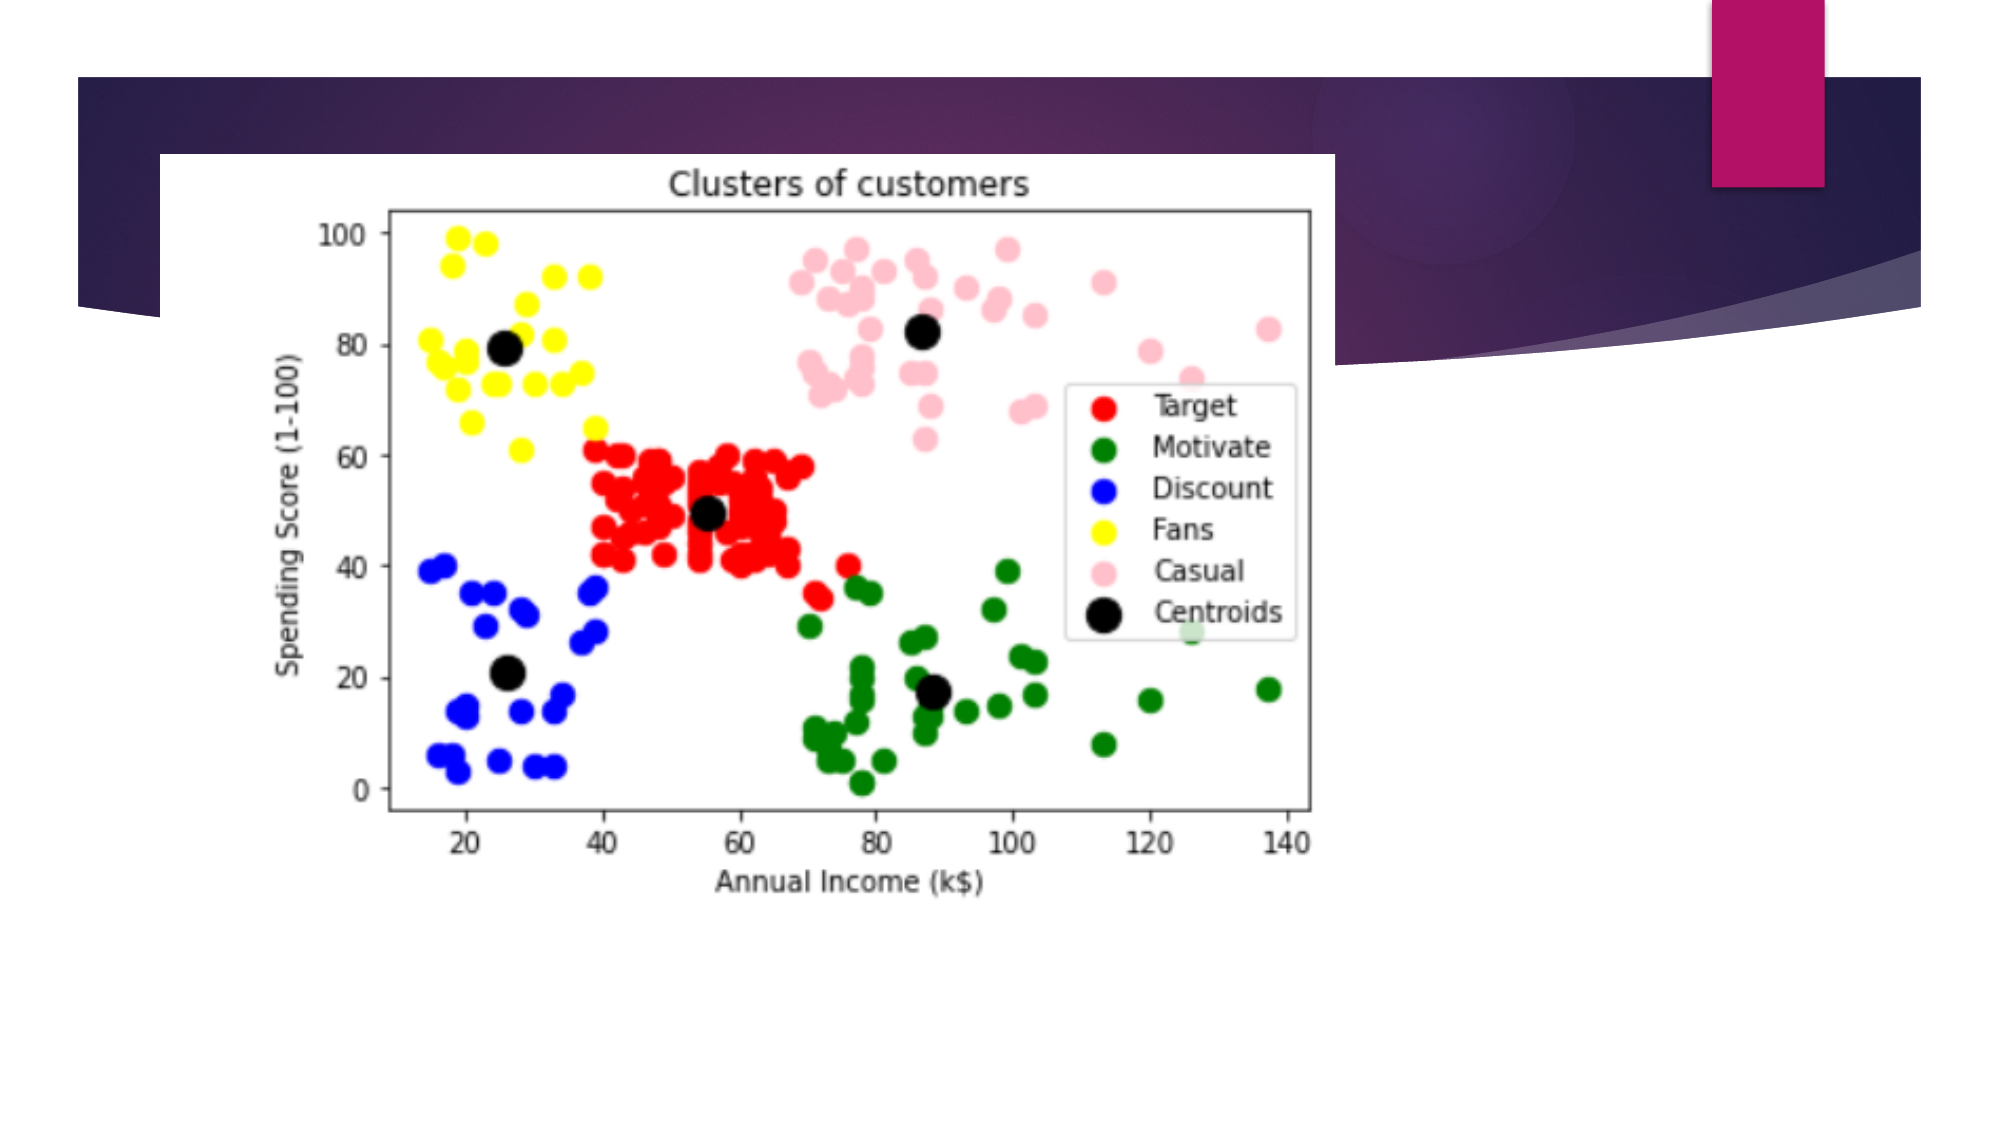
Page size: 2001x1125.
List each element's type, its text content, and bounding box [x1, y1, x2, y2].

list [159, 154, 1336, 944]
title Result [1491, 101, 1921, 888]
